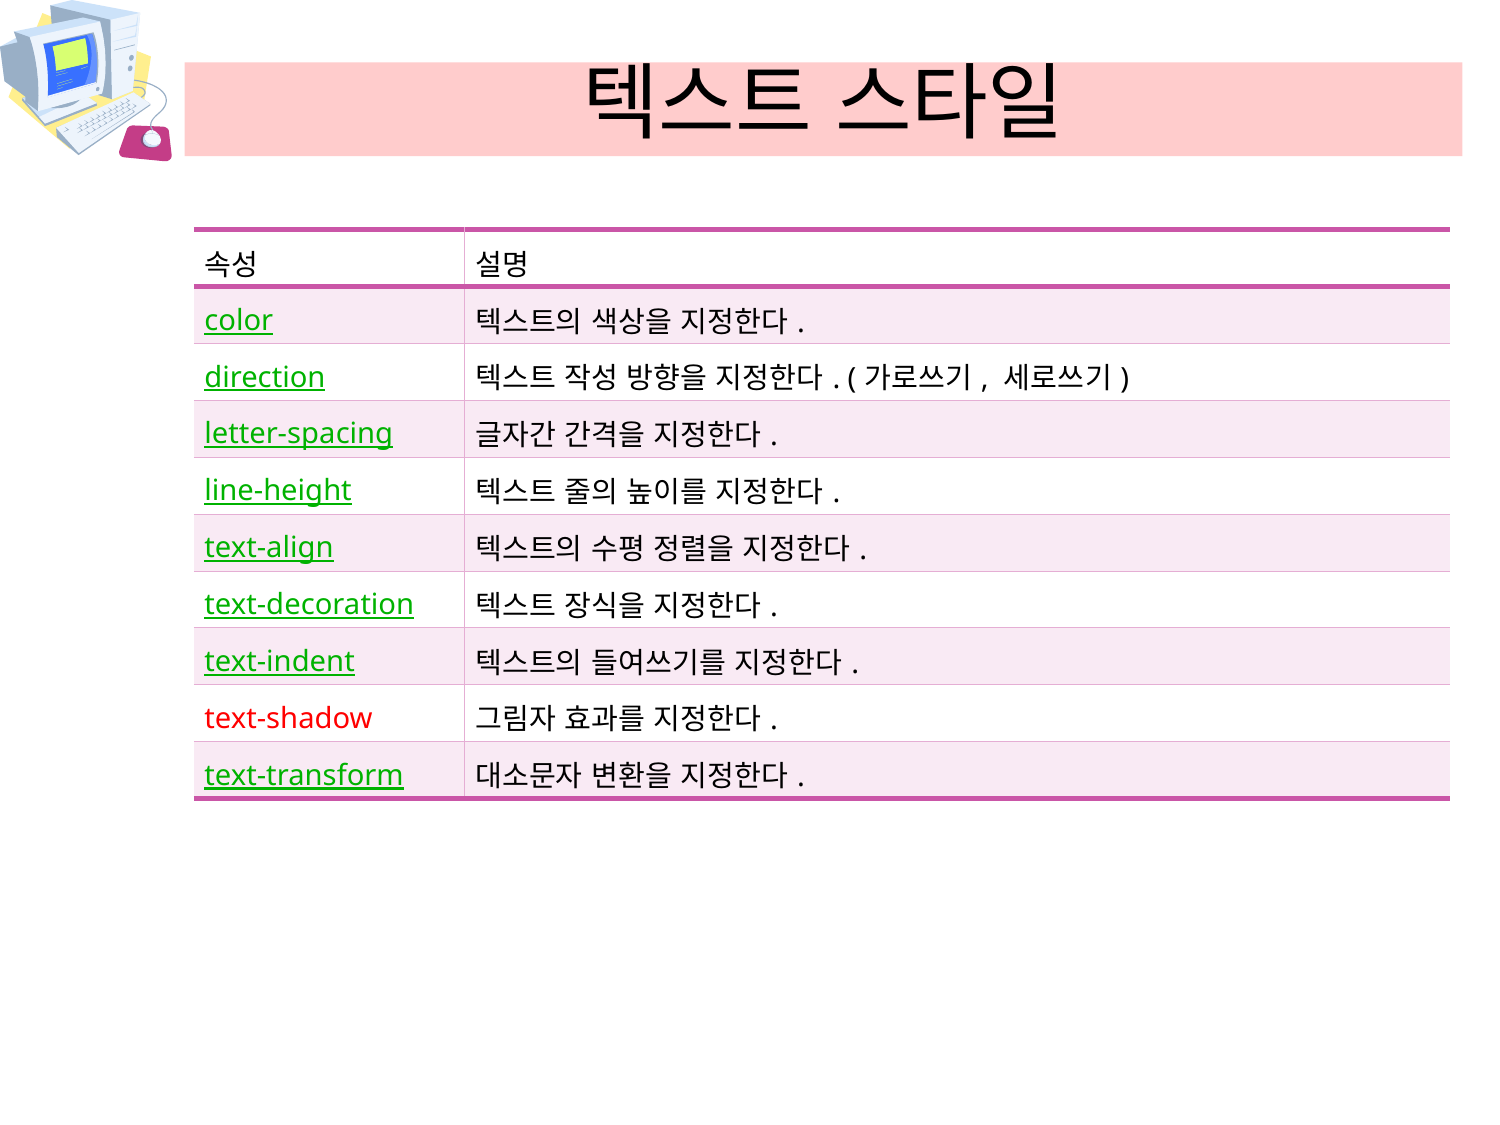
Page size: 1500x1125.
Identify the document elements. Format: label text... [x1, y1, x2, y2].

table_cell 텍스트의 들여쓰기를 지정한다. [465, 628, 1450, 684]
table_cell line-height [194, 458, 464, 514]
table_cell text-transform [194, 742, 464, 796]
table_header 속성 [194, 232, 464, 284]
table_cell 텍스트 작성 방향을 지정한다. (가로쓰기, 세로쓰기) [465, 344, 1450, 400]
table_cell text-shadow [194, 685, 464, 741]
title 텍스트 스타일 [184, 62, 1463, 157]
table_cell text-align [194, 515, 464, 571]
table_cell 대소문자 변환을 지정한다. [465, 742, 1450, 796]
table_cell text-decoration [194, 572, 464, 627]
table_cell 텍스트의 수평 정렬을 지정한다. [465, 515, 1450, 571]
table_cell color [194, 289, 464, 343]
table_cell text-indent [194, 628, 464, 684]
table_cell 그림자 효과를 지정한다. [465, 685, 1450, 741]
table_cell 글자간 간격을 지정한다. [465, 401, 1450, 457]
table_header 설명 [465, 232, 1450, 284]
table_cell 텍스트 장식을 지정한다. [465, 572, 1450, 627]
table_cell 텍스트의 색상을 지정한다. [465, 289, 1450, 343]
table_cell 텍스트 줄의 높이를 지정한다. [465, 458, 1450, 514]
table_cell letter-spacing [194, 401, 464, 457]
table_cell direction [194, 344, 464, 400]
